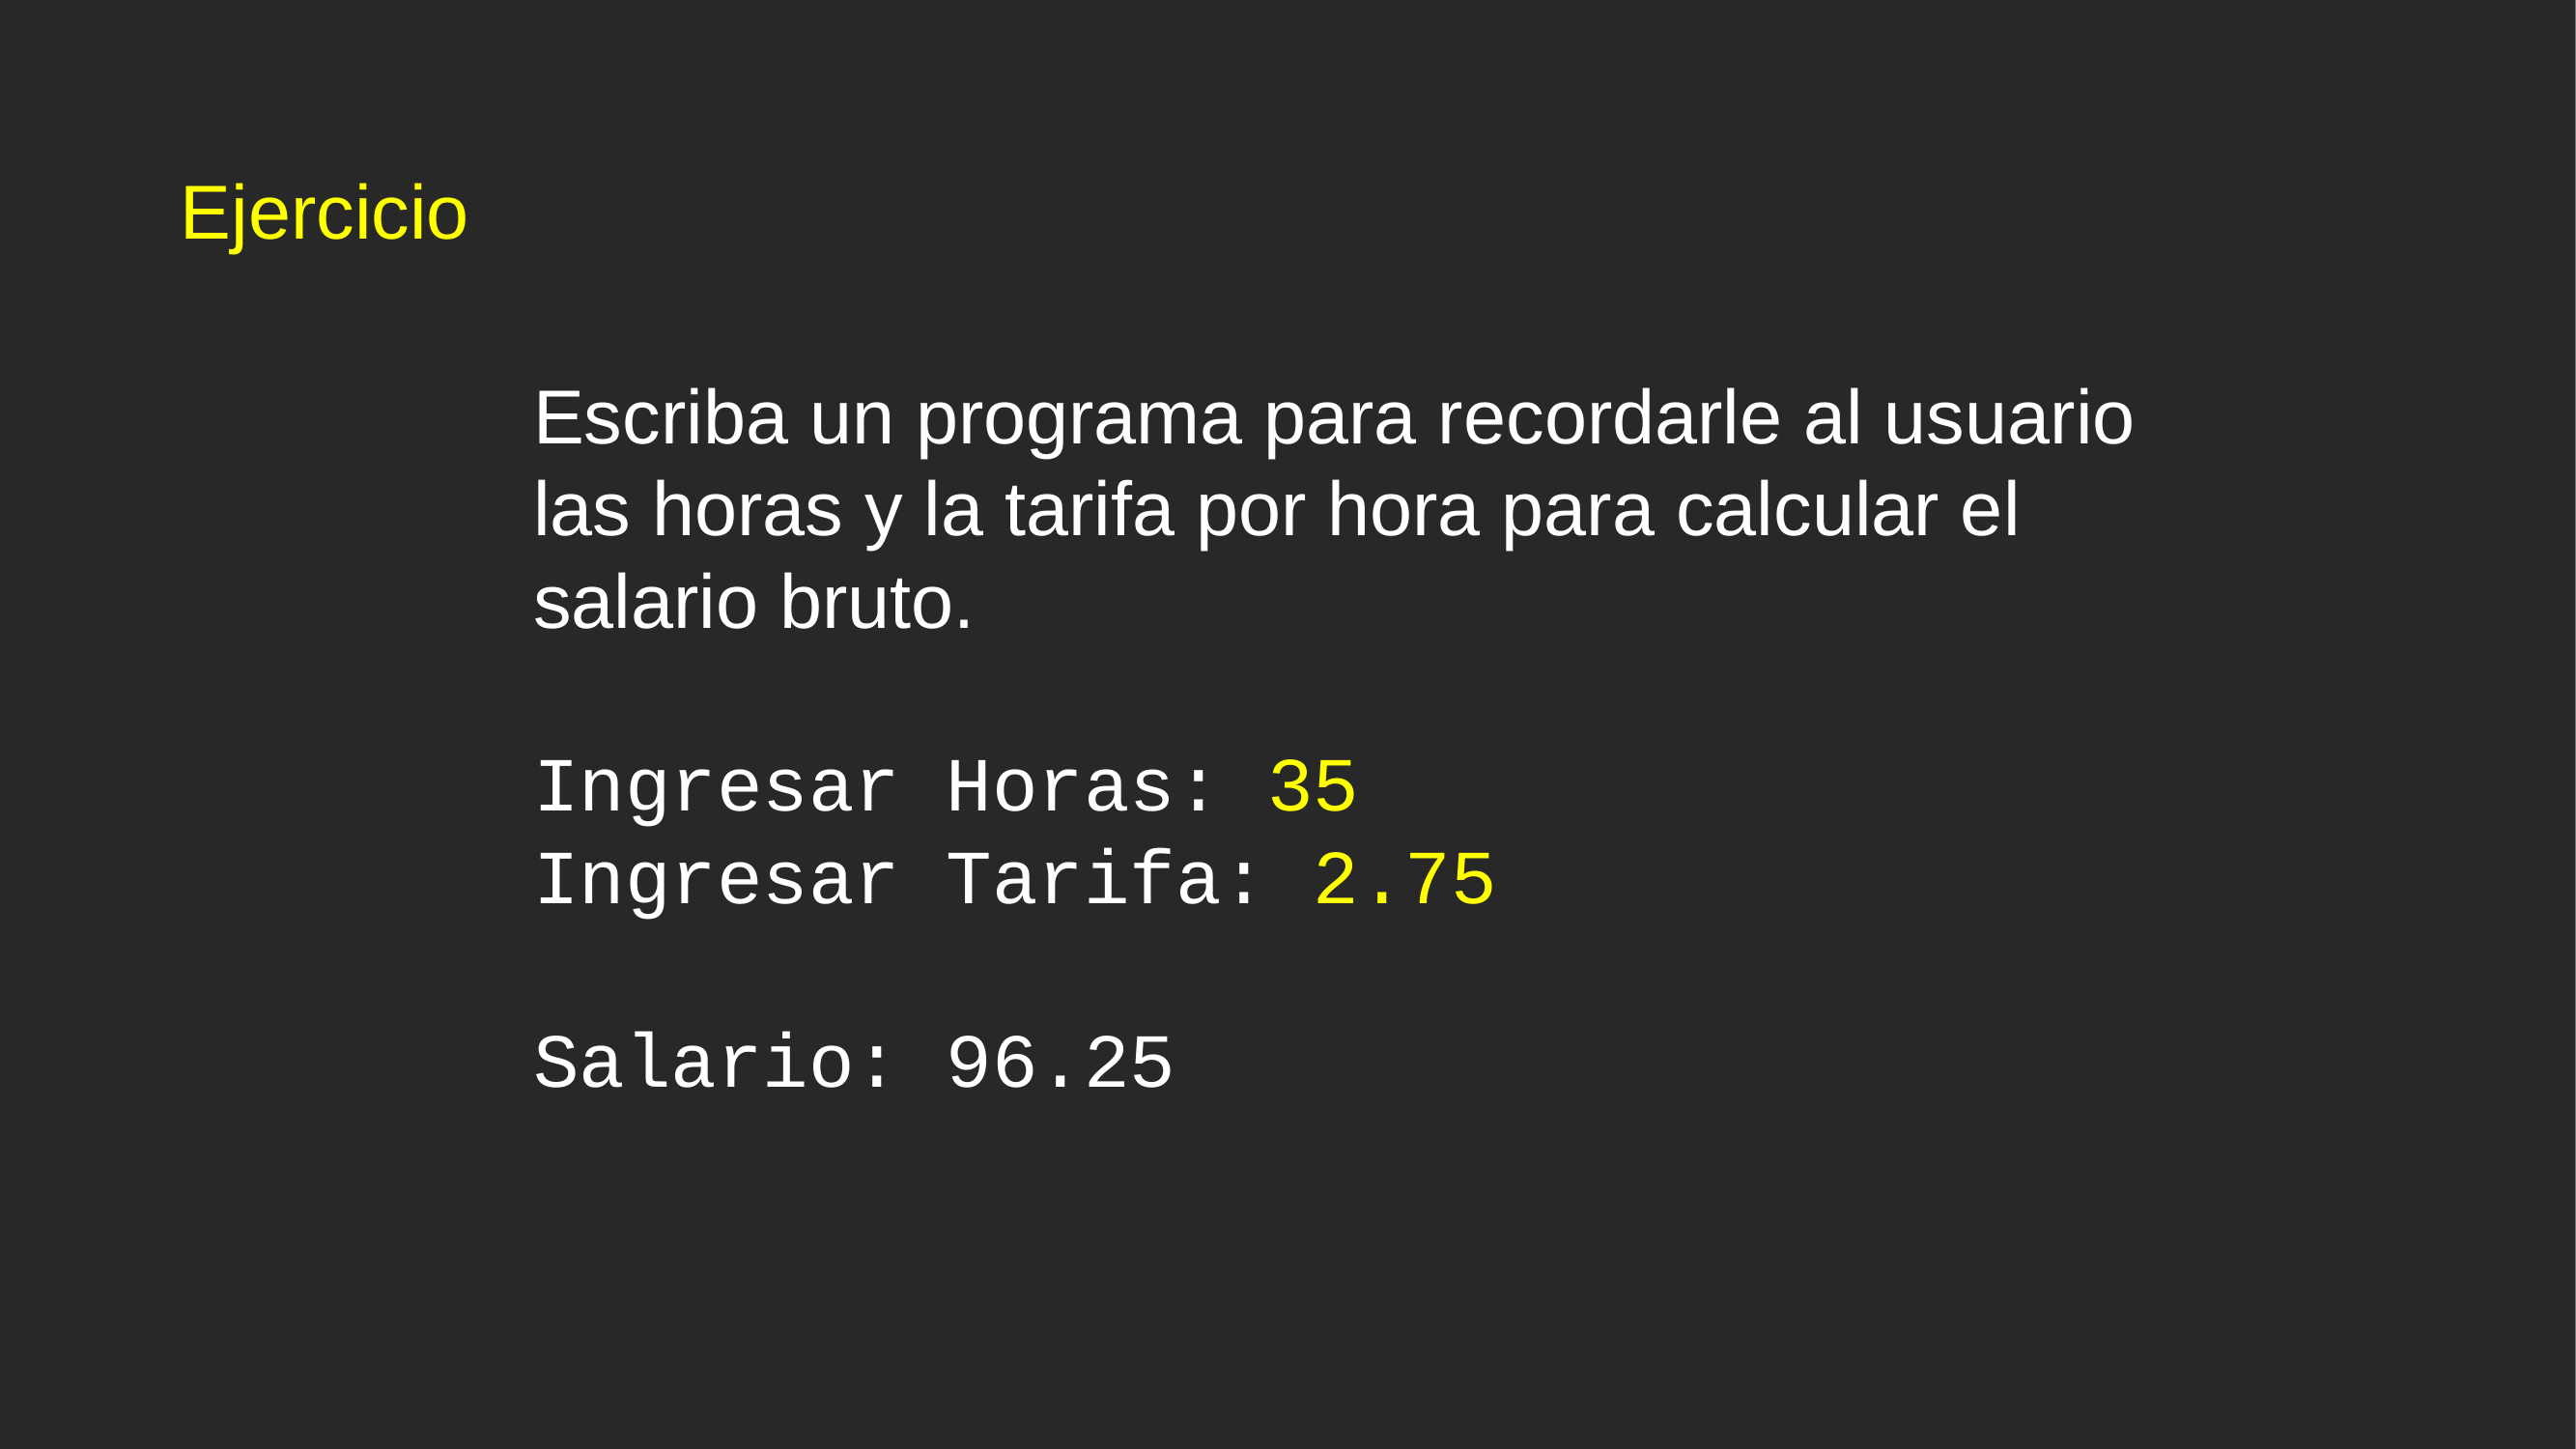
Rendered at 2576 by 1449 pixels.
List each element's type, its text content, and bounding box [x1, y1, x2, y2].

text_box Ejercicio [108, 156, 542, 261]
text_box Escriba un programa para recordarle al usuario las horas y la tarifa por hora para calcular el salario bruto. Ingresar Horas: 35 Ingresar Tarifa: 2.75 Salario: 96.25 [461, 382, 2158, 1088]
